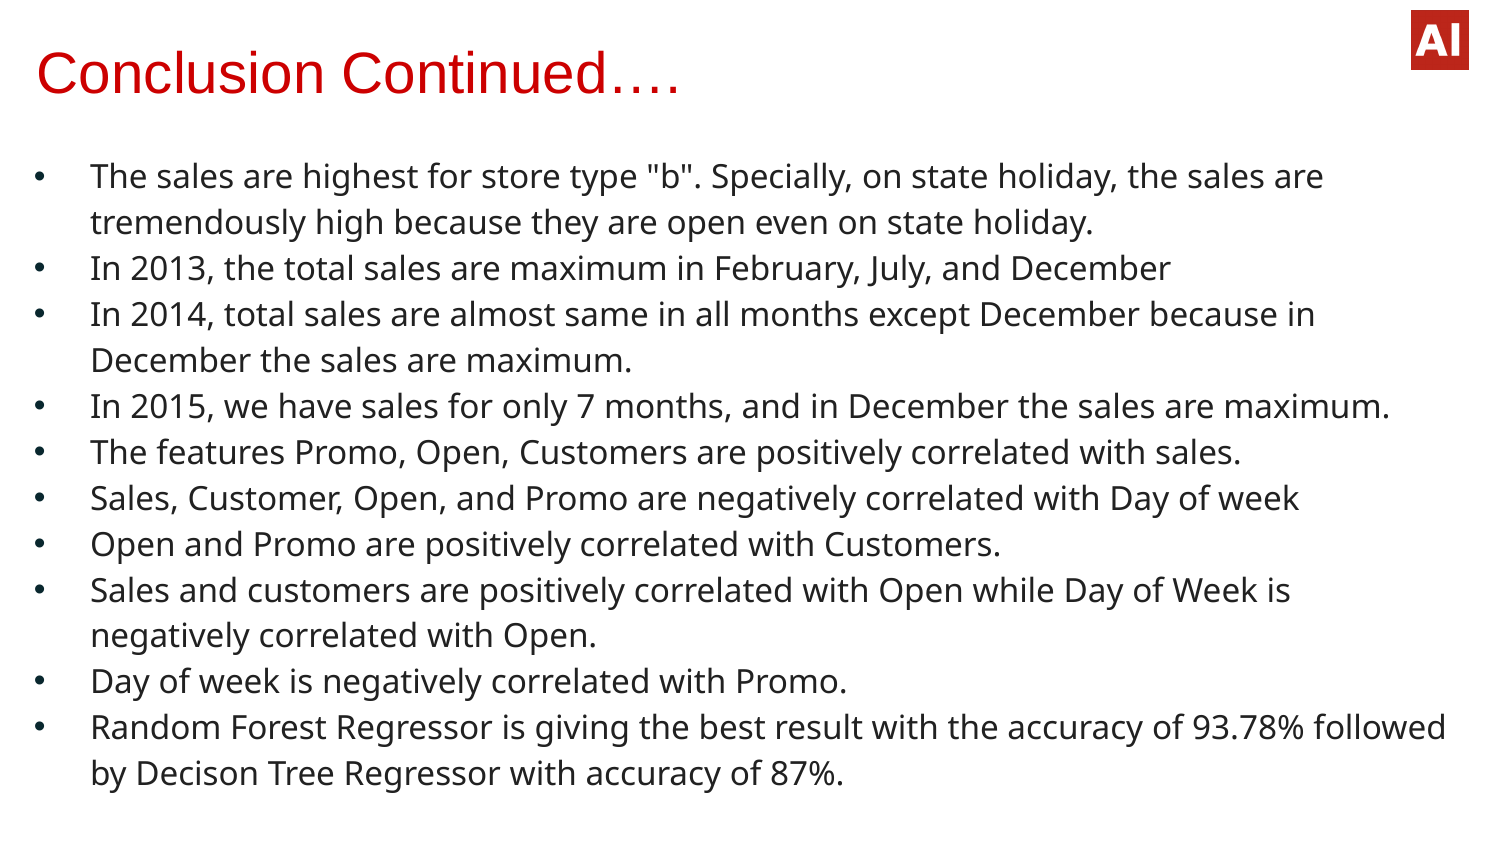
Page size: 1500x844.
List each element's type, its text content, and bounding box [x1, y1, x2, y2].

list The sales are highest for store type "b". Specially, on state holiday, the sales are tremendously high because they are open even on state holiday. In 2013, the total sales are maximum in February, July, and December In 2014, total sales are almost same in all months except December because in December the sales are maximum. In 2015, we have sales for only 7 months, and in December the sales are maximum. The features Promo, Open, Customers are positively correlated with sales. Sales, Customer, Open, and Promo are negatively correlated with Day of week Open and Promo are positively correlated with Customers. Sales and customers are positively correlated with Open while Day of Week is negatively correlated with Open. Day of week is negatively correlated with Promo. Random Forest Regressor is giving the best result with the accuracy of 93.78% followed by Decison Tree Regressor with accuracy of 87%. [0, 134, 1473, 844]
title Conclusion Continued…. [21, 20, 1420, 115]
picture [1411, 10, 1469, 70]
